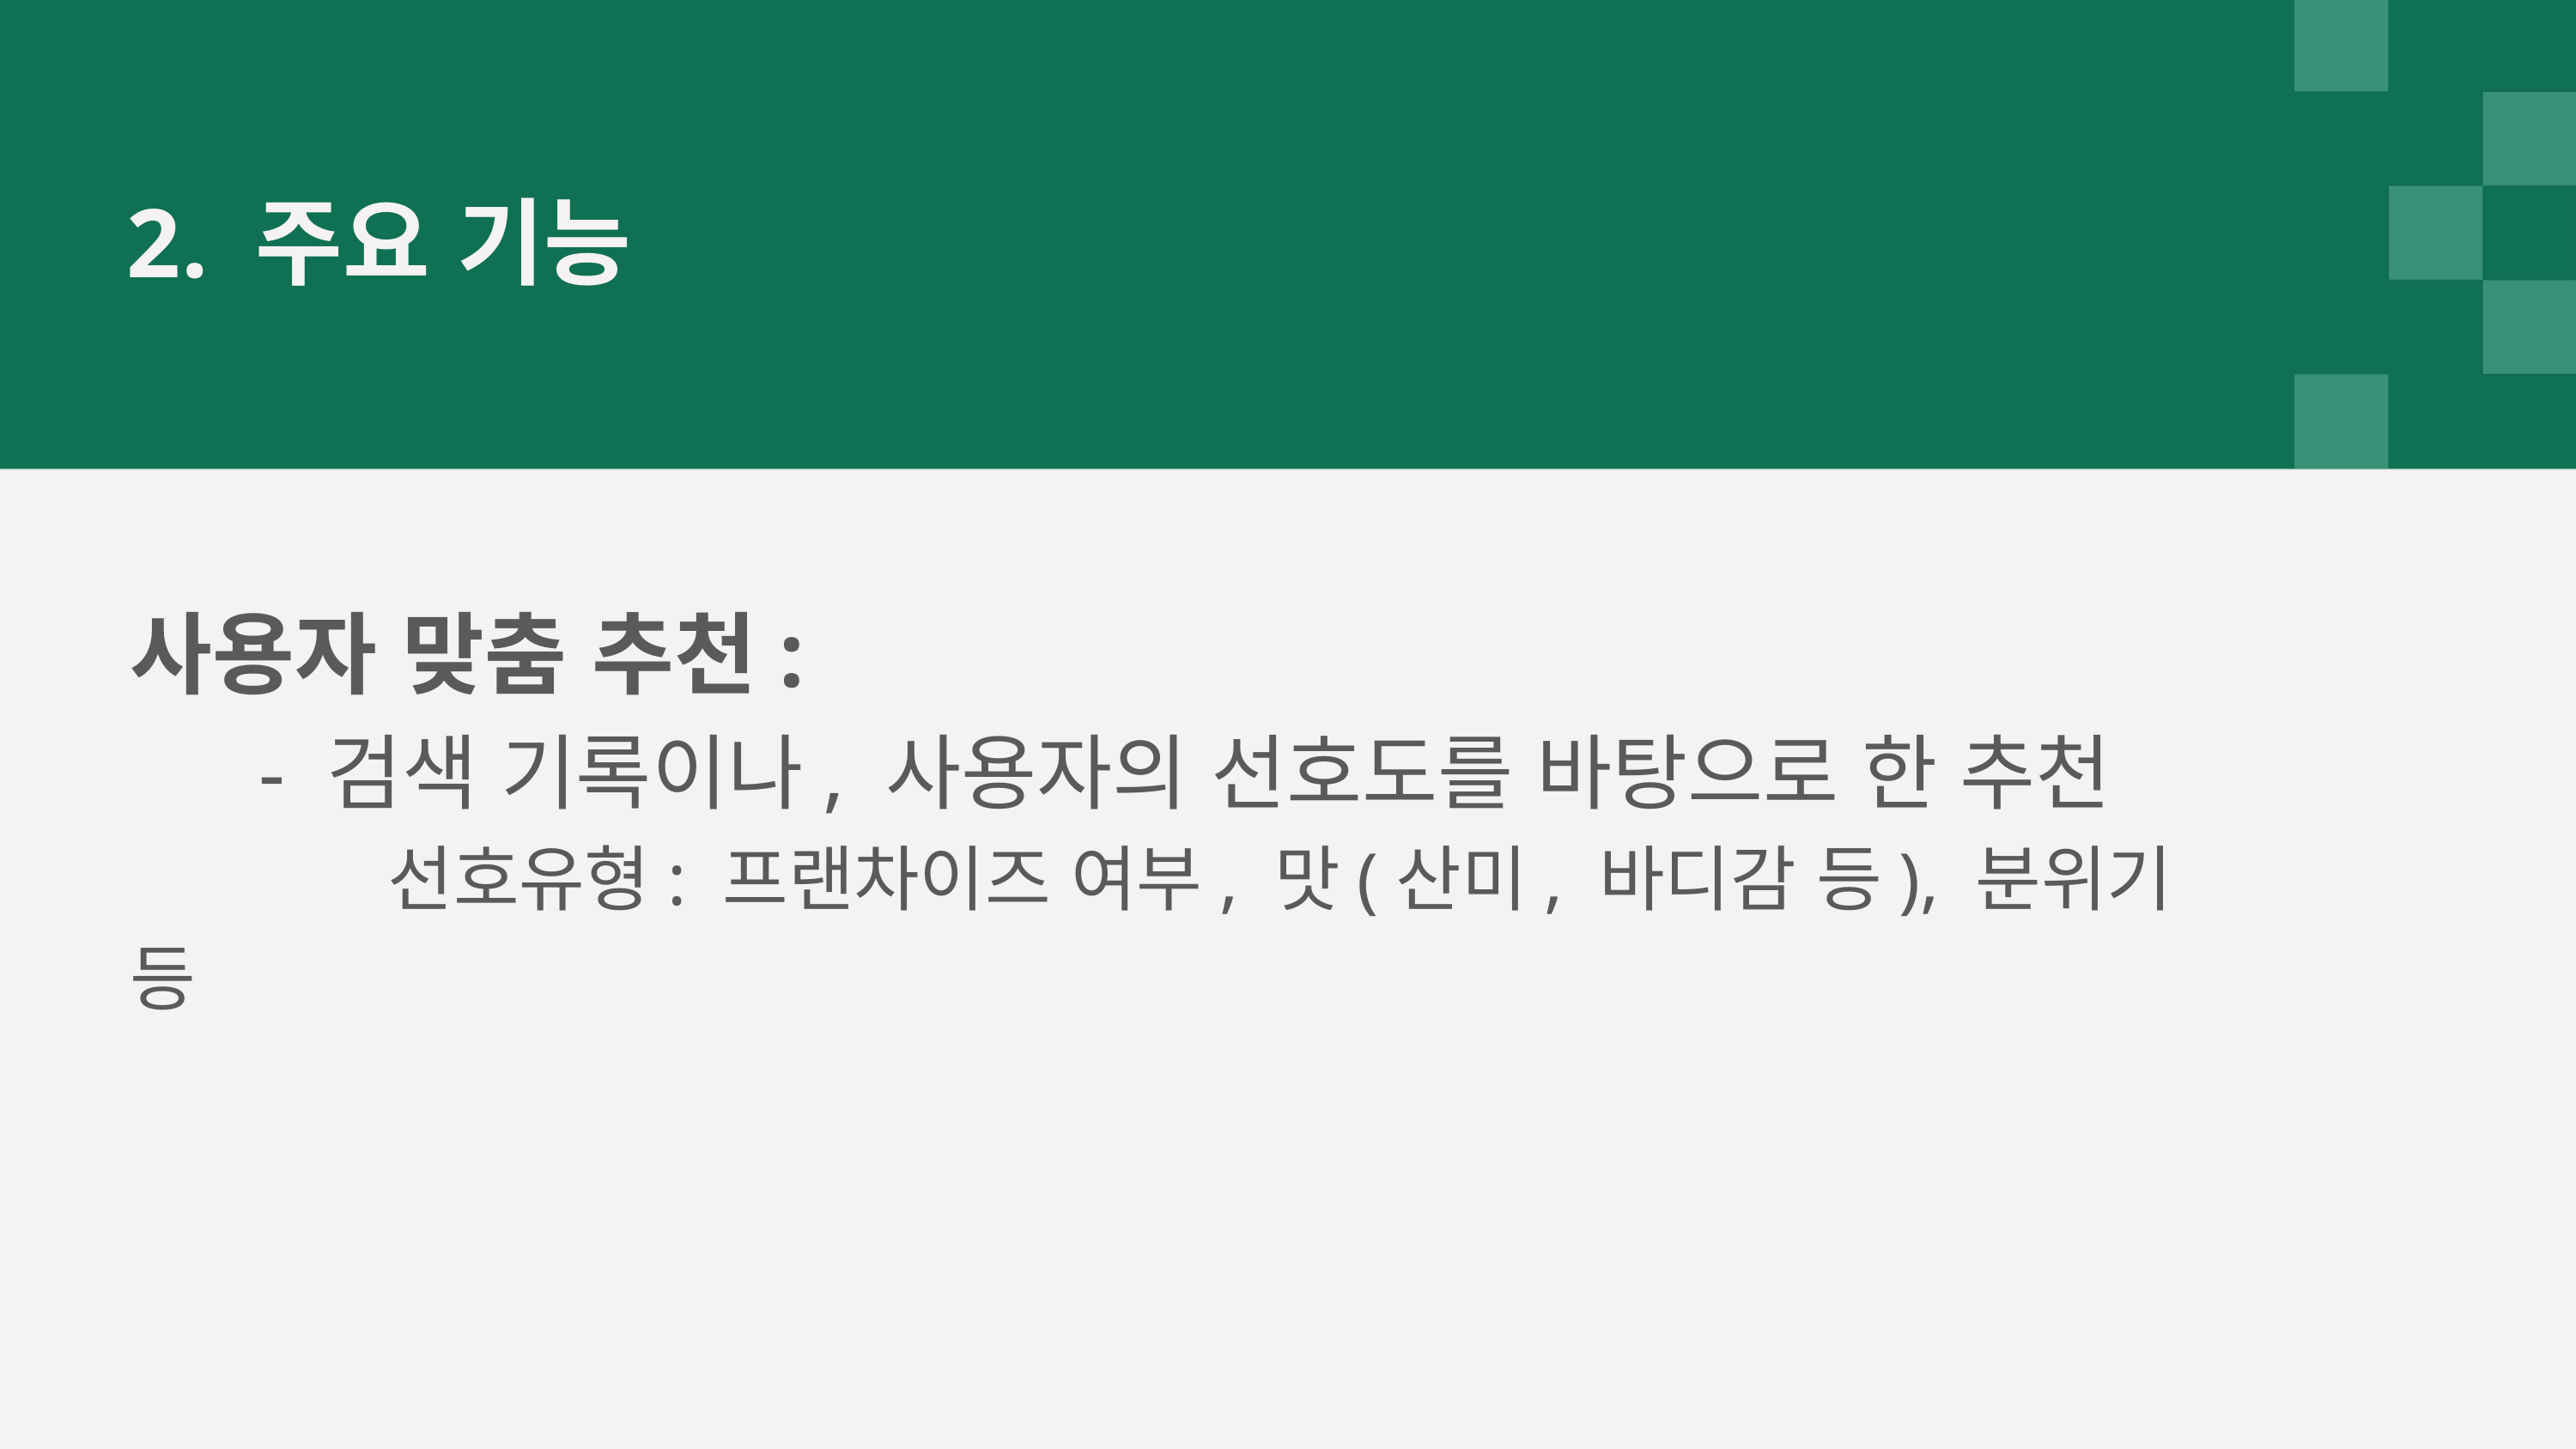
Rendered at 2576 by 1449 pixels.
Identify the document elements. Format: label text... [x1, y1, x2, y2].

text_box 사용자 맞춤 추천: - 검색 기록이나, 사용자의 선호도를 바탕으로 한 추천 선호유형: 프랜차이즈 여부, 맛(산미, 바디감 등), 분위기 등 [125, 617, 2201, 982]
picture [0, 0, 2576, 471]
